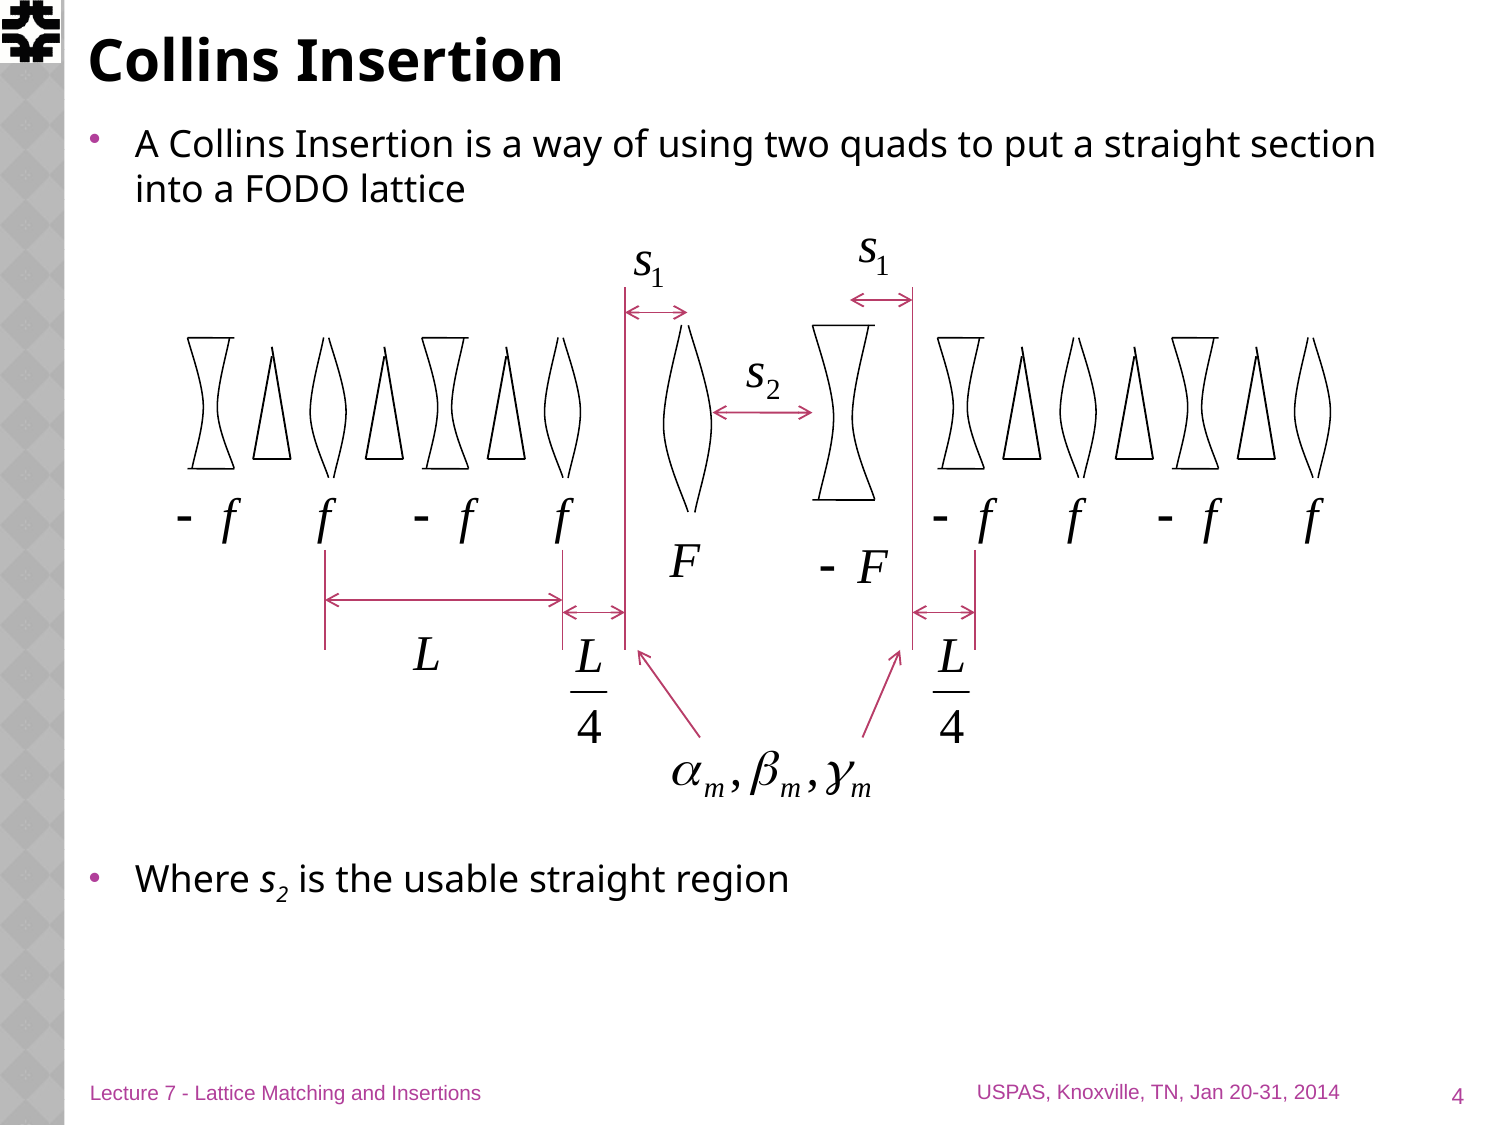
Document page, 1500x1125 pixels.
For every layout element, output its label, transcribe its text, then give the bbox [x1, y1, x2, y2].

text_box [662, 324, 713, 513]
footer Lecture 7 - Lattice Matching and Insertions [75, 1075, 709, 1105]
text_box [186, 337, 582, 479]
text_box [403, 624, 451, 680]
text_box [849, 212, 897, 284]
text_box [712, 411, 835, 415]
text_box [659, 530, 715, 586]
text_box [168, 487, 257, 555]
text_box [737, 337, 788, 409]
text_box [299, 487, 351, 555]
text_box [664, 734, 882, 811]
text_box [936, 337, 1332, 479]
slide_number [941, 1077, 1355, 1104]
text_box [924, 624, 980, 755]
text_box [537, 487, 588, 555]
slide_number 4 [1367, 1071, 1465, 1110]
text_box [562, 624, 618, 755]
title Collins Insertion [80, 20, 1436, 93]
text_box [1049, 487, 1101, 555]
picture [0, 0, 61, 63]
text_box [624, 224, 672, 297]
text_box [862, 649, 901, 738]
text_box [1149, 487, 1238, 555]
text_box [924, 487, 1013, 555]
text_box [811, 324, 876, 501]
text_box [405, 487, 495, 555]
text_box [1287, 487, 1338, 555]
list A Collins Insertion is a way of using two quads to put a straight section into a FODO lattice Where s2 is the usable straight region [74, 112, 1429, 225]
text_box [636, 649, 701, 738]
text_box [811, 537, 901, 593]
